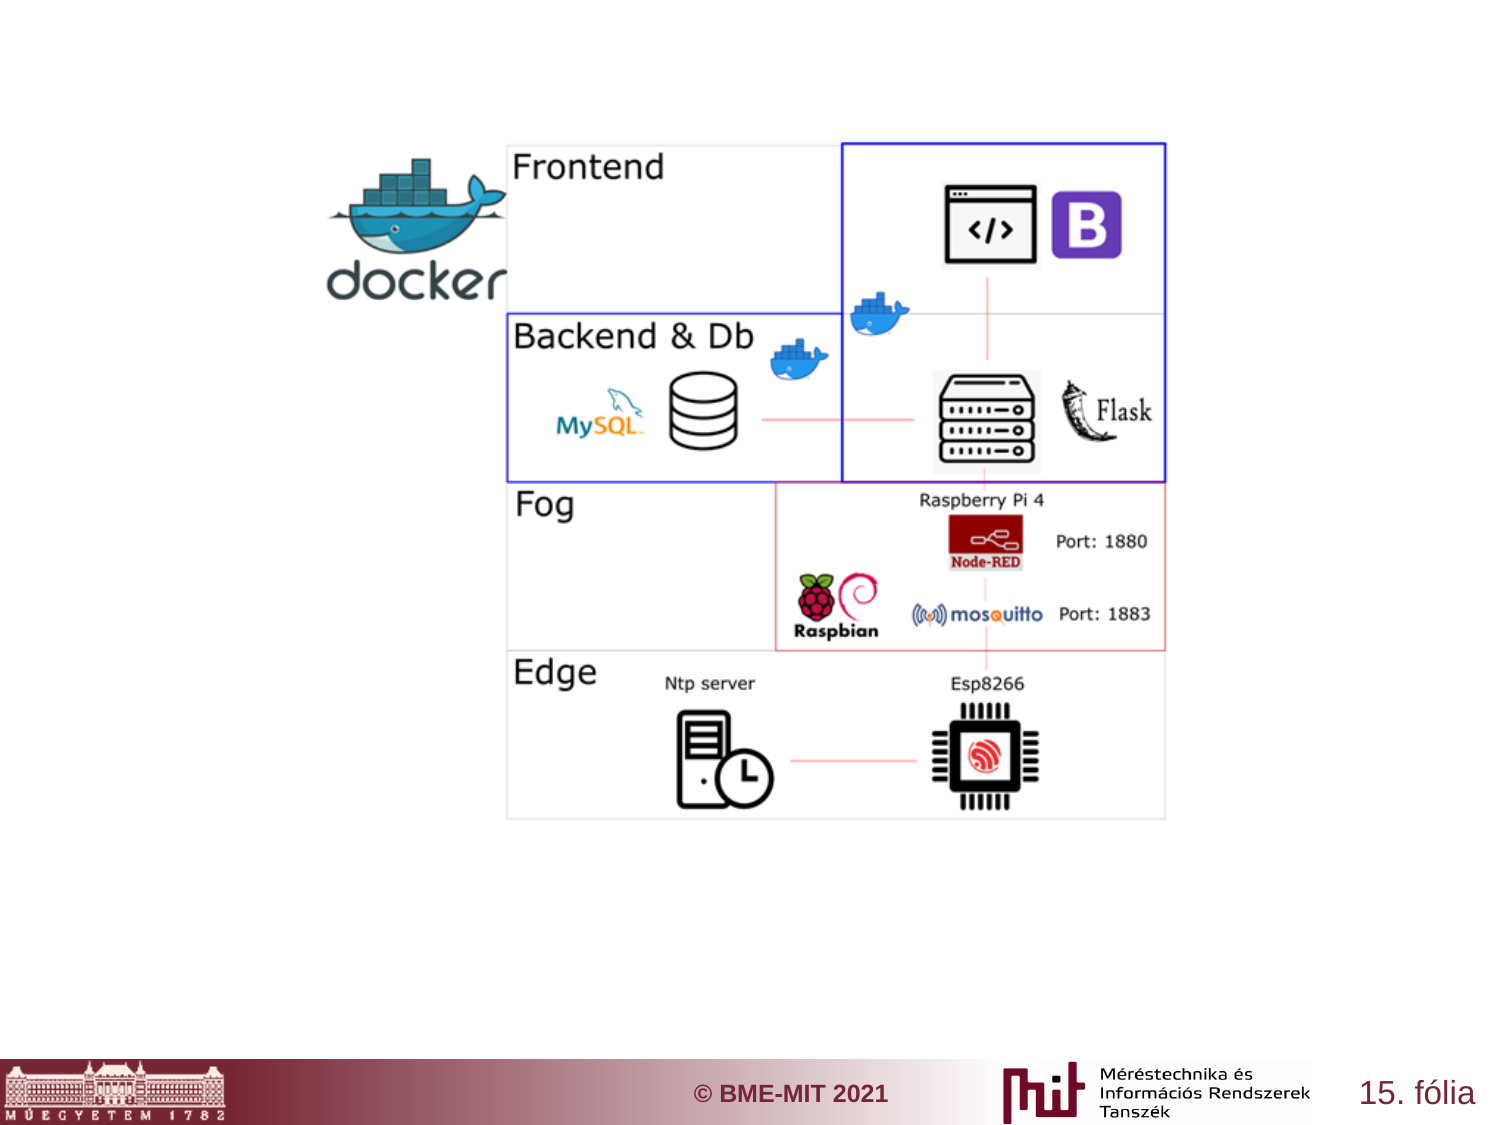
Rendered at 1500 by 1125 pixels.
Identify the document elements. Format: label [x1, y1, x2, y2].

picture [0, 1059, 232, 1125]
list [325, 141, 1178, 821]
picture [1001, 1060, 1312, 1125]
